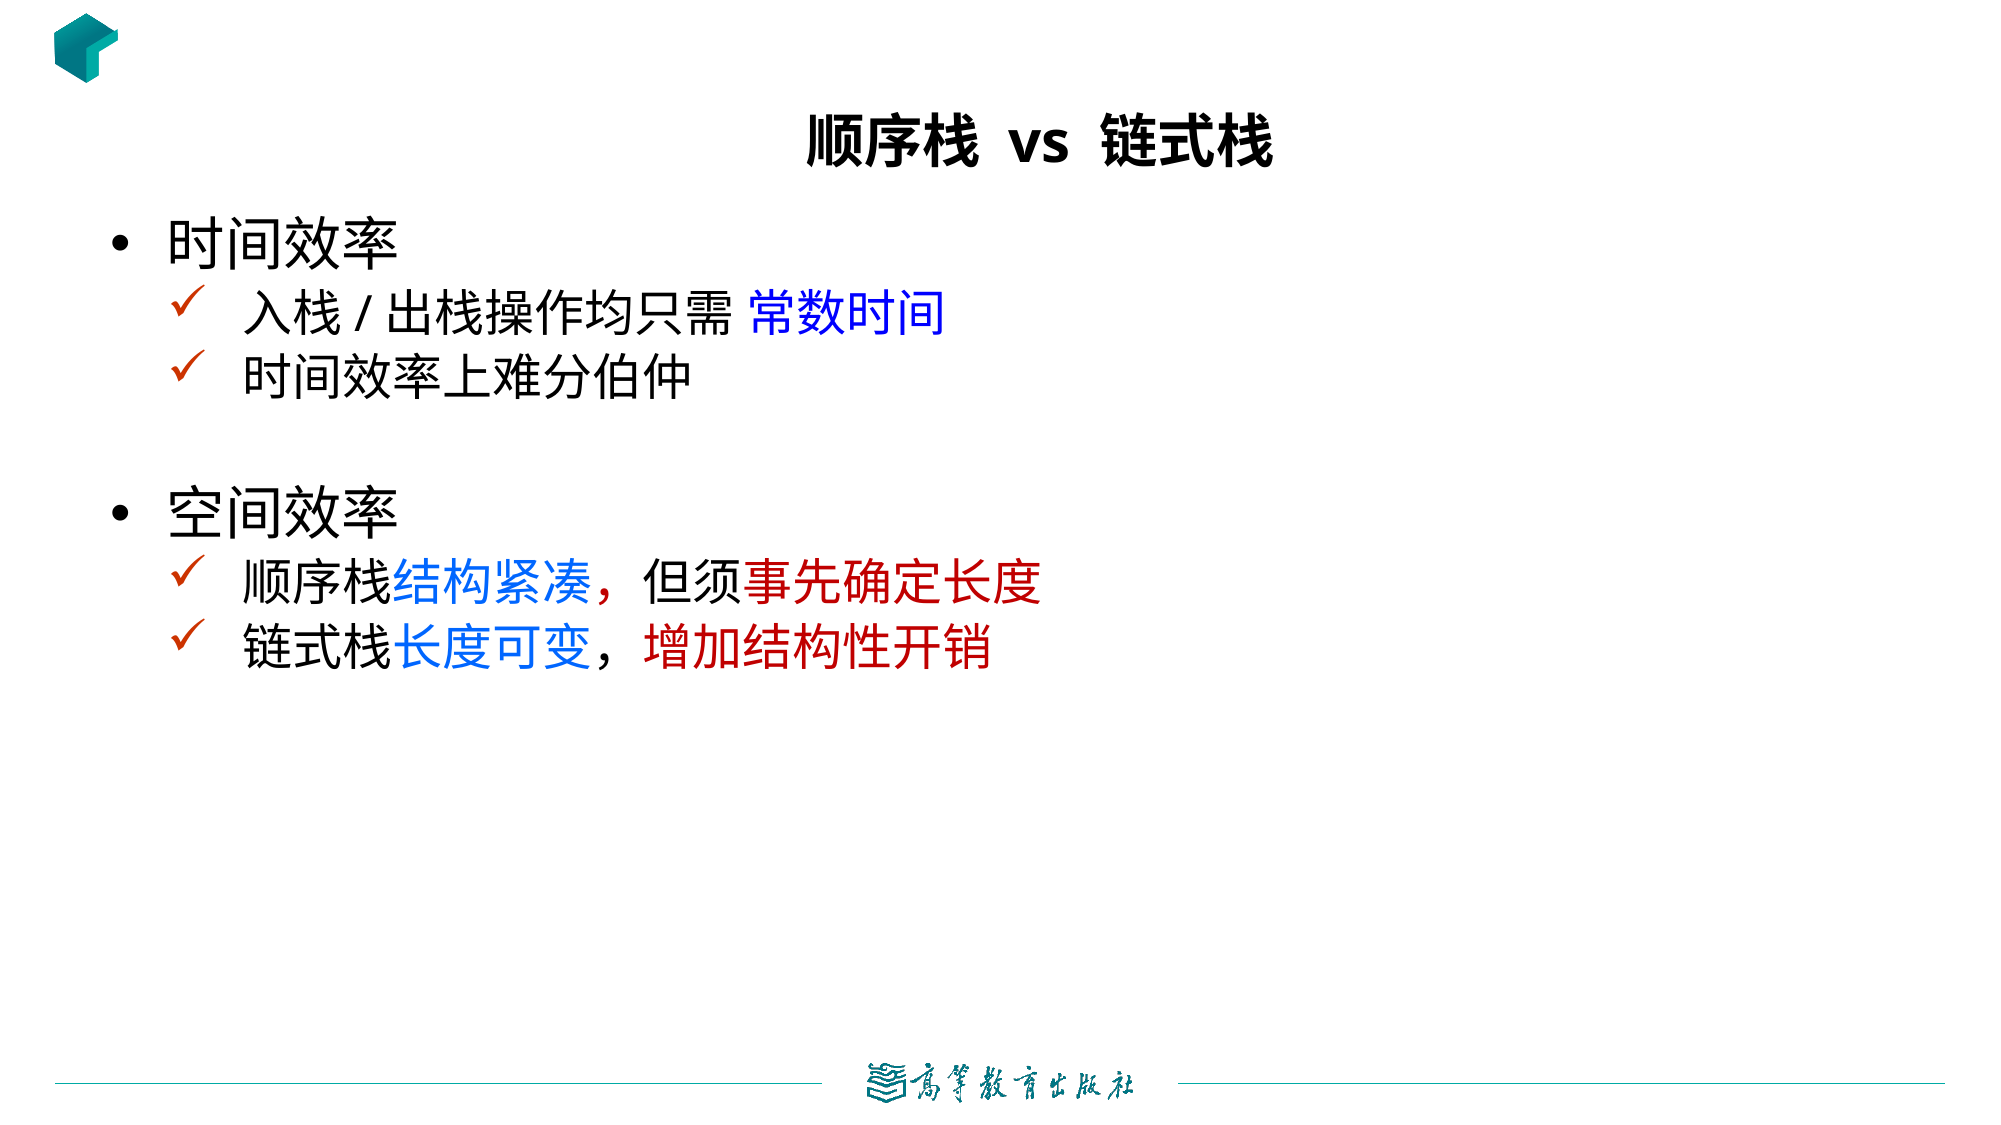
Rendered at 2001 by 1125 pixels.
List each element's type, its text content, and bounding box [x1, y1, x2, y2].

title 顺序栈 vs 链式栈 [184, 101, 1910, 187]
list 时间效率 入栈/出栈操作均只需 常数时间 时间效率上难分伯仲 空间效率 顺序栈结构紧凑，但须事先确定长度 链式栈长度可变，增加结构性开销 [95, 207, 1910, 1040]
picture [867, 1063, 1133, 1103]
